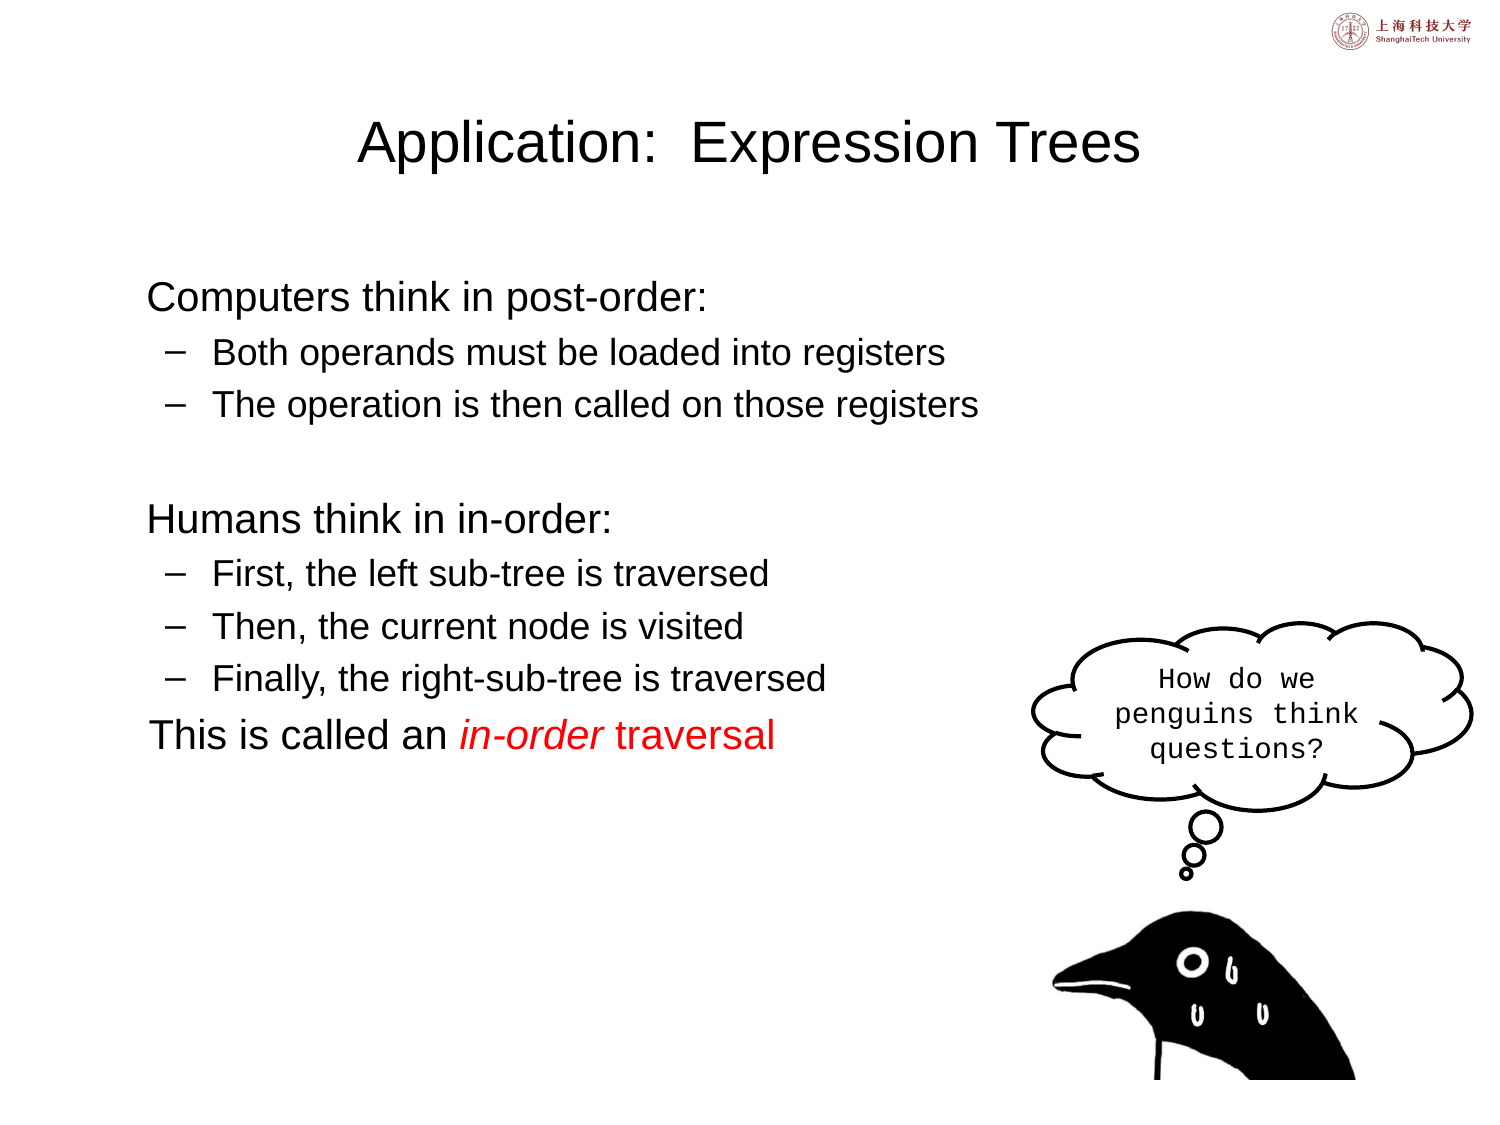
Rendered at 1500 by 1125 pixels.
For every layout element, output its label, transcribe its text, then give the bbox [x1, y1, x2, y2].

picture [968, 878, 1360, 1081]
picture [1327, 0, 1478, 109]
text_box How do we penguins think questions? [1179, 809, 1224, 877]
list Computers think in post-order: Both operands must be loaded into registers The operation is then called on those registers Humans think in in-order: First, the left sub-tree is traversed Then, the current node is visited Finally, the right-sub-tree is traversed This is called an in-order traversal [74, 262, 1426, 1006]
title Application: Expression Trees [74, 44, 1426, 233]
text_box How do we penguins think questions? [1031, 621, 1474, 813]
